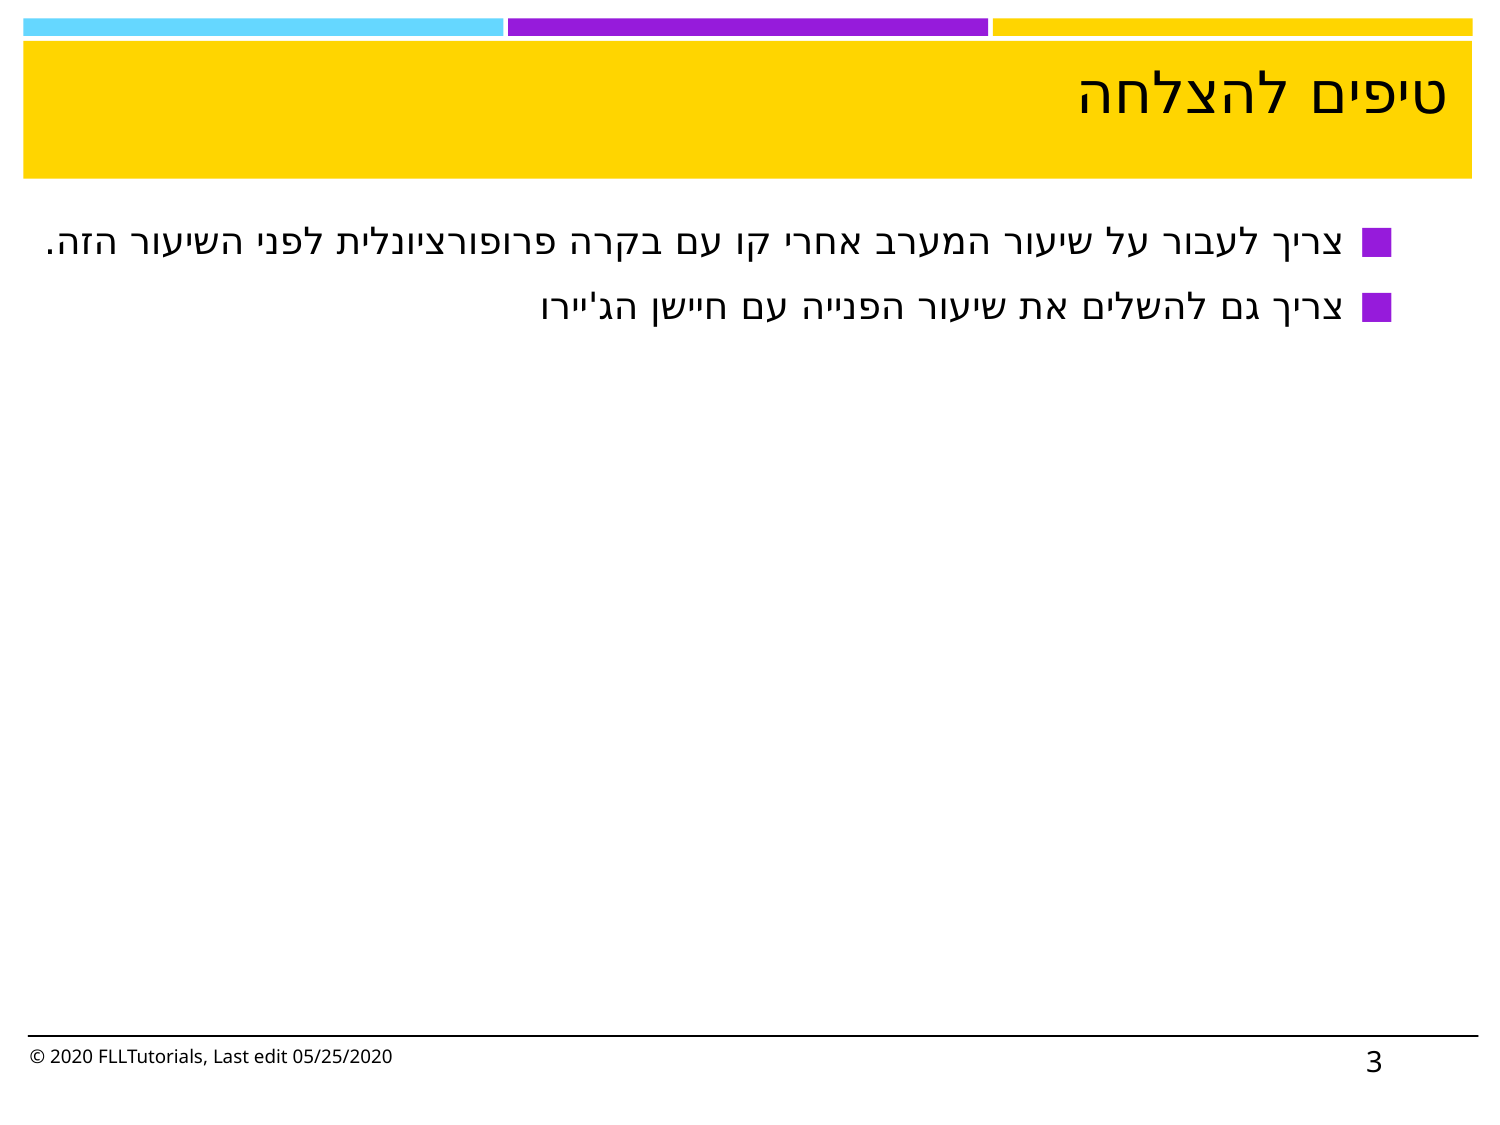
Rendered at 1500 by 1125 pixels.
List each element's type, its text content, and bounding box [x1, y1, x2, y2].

list צריך לעבור על שיעור המערב אחרי קו עם בקרה פרופורציונלית לפני השיעור הזה. צריך גם להשלים את שיעור הפנייה עם חיישן הג'יירו [28, 209, 1411, 916]
title טיפים להצלחה [28, 48, 1464, 172]
slide_number ‹#› [1351, 1036, 1478, 1097]
footer © 2020 FLLTutorials, Last edit 05/25/2020 [14, 1036, 814, 1097]
